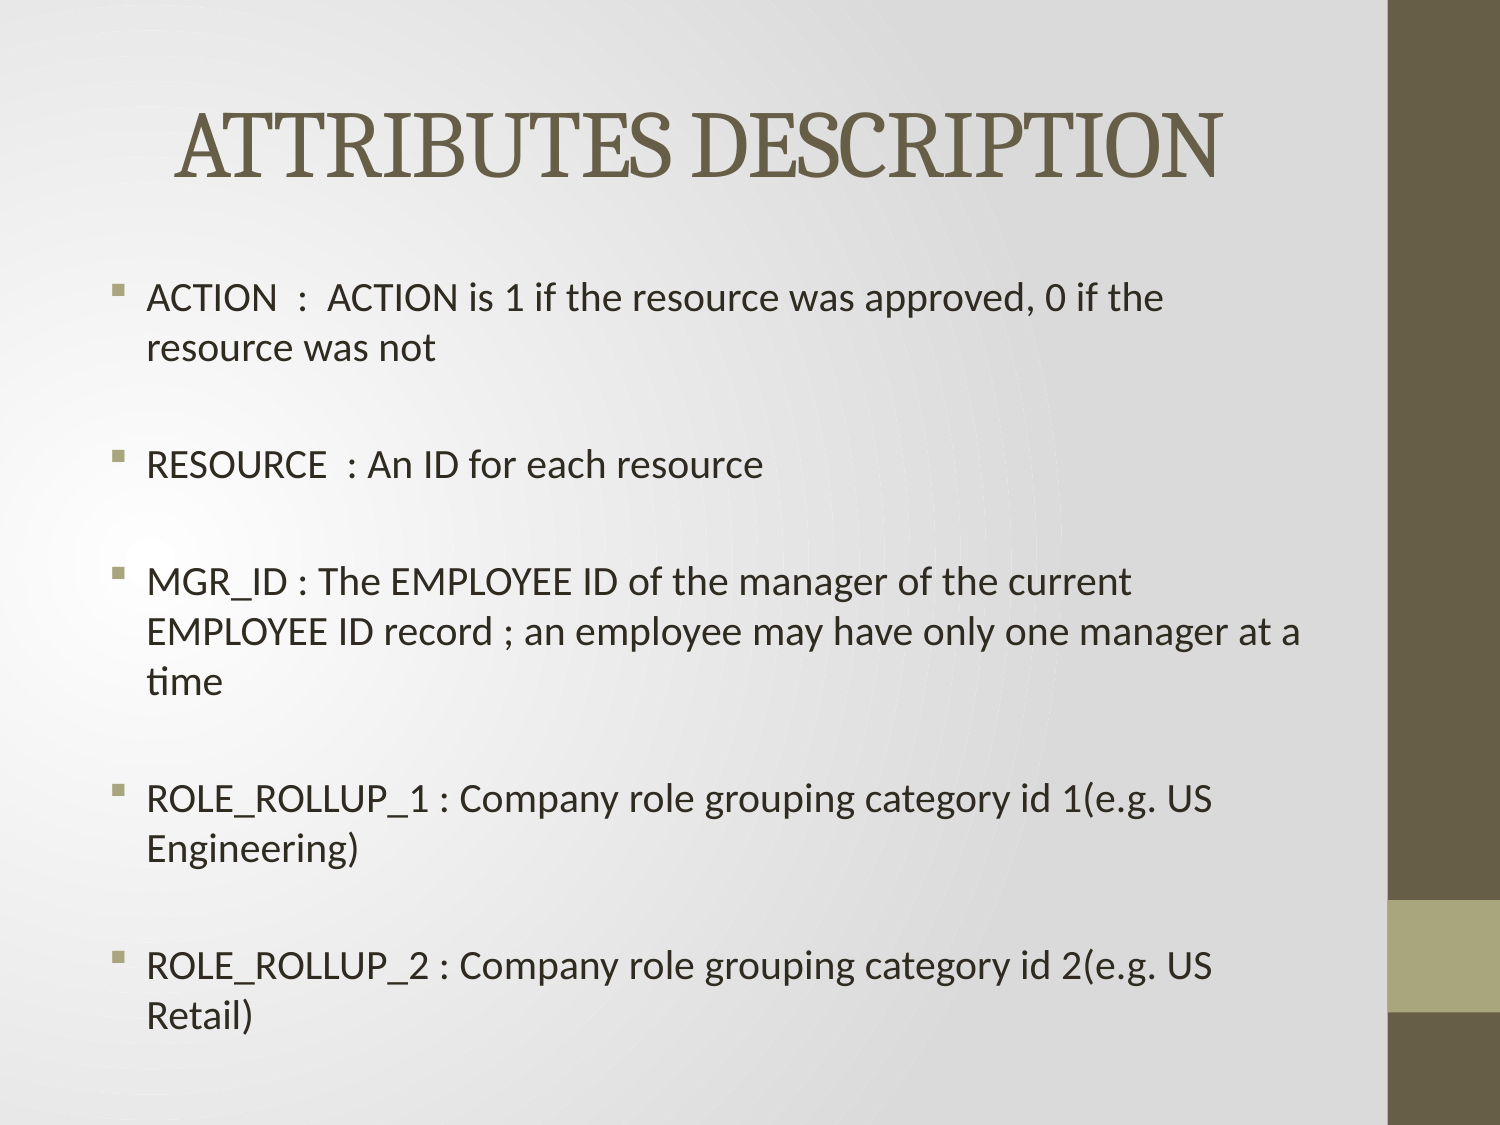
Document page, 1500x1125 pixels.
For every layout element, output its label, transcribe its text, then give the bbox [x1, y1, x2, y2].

title ATTRIBUTES DESCRIPTION [75, 45, 1325, 233]
list ACTION : ACTION is 1 if the resource was approved, 0 if the resource was not RESOURCE : An ID for each resource MGR_ID : The EMPLOYEE ID of the manager of the current EMPLOYEE ID record ; an employee may have only one manager at a time ROLE_ROLLUP_1 : Company role grouping category id 1(e.g. US Engineering) ROLE_ROLLUP_2 : Company role grouping category id 2(e.g. US Retail) [75, 262, 1325, 1050]
